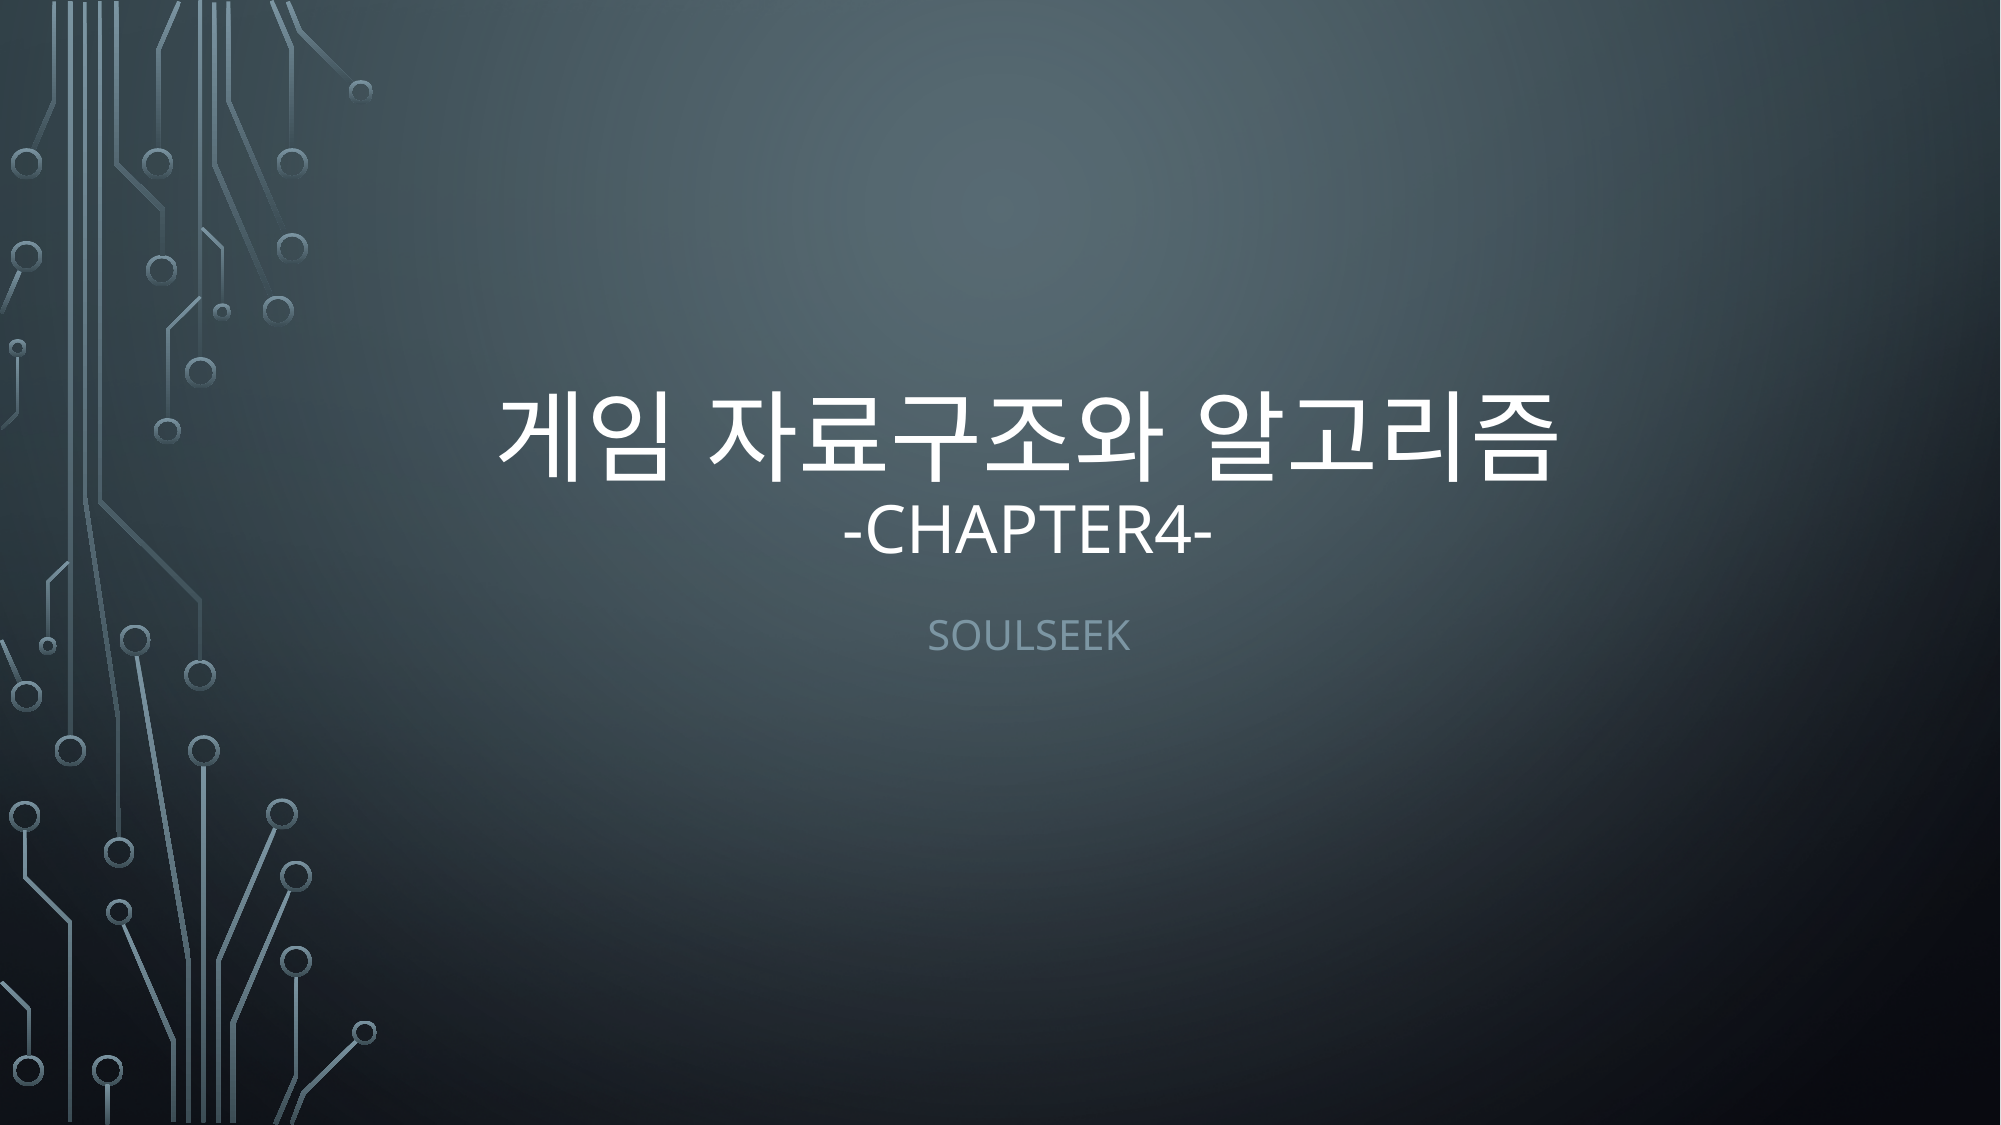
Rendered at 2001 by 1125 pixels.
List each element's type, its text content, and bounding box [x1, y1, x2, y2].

title 게임 자료구조와 알고리즘 -CHAPTER4- [307, 184, 1750, 576]
subtitle soulseek [307, 590, 1750, 863]
